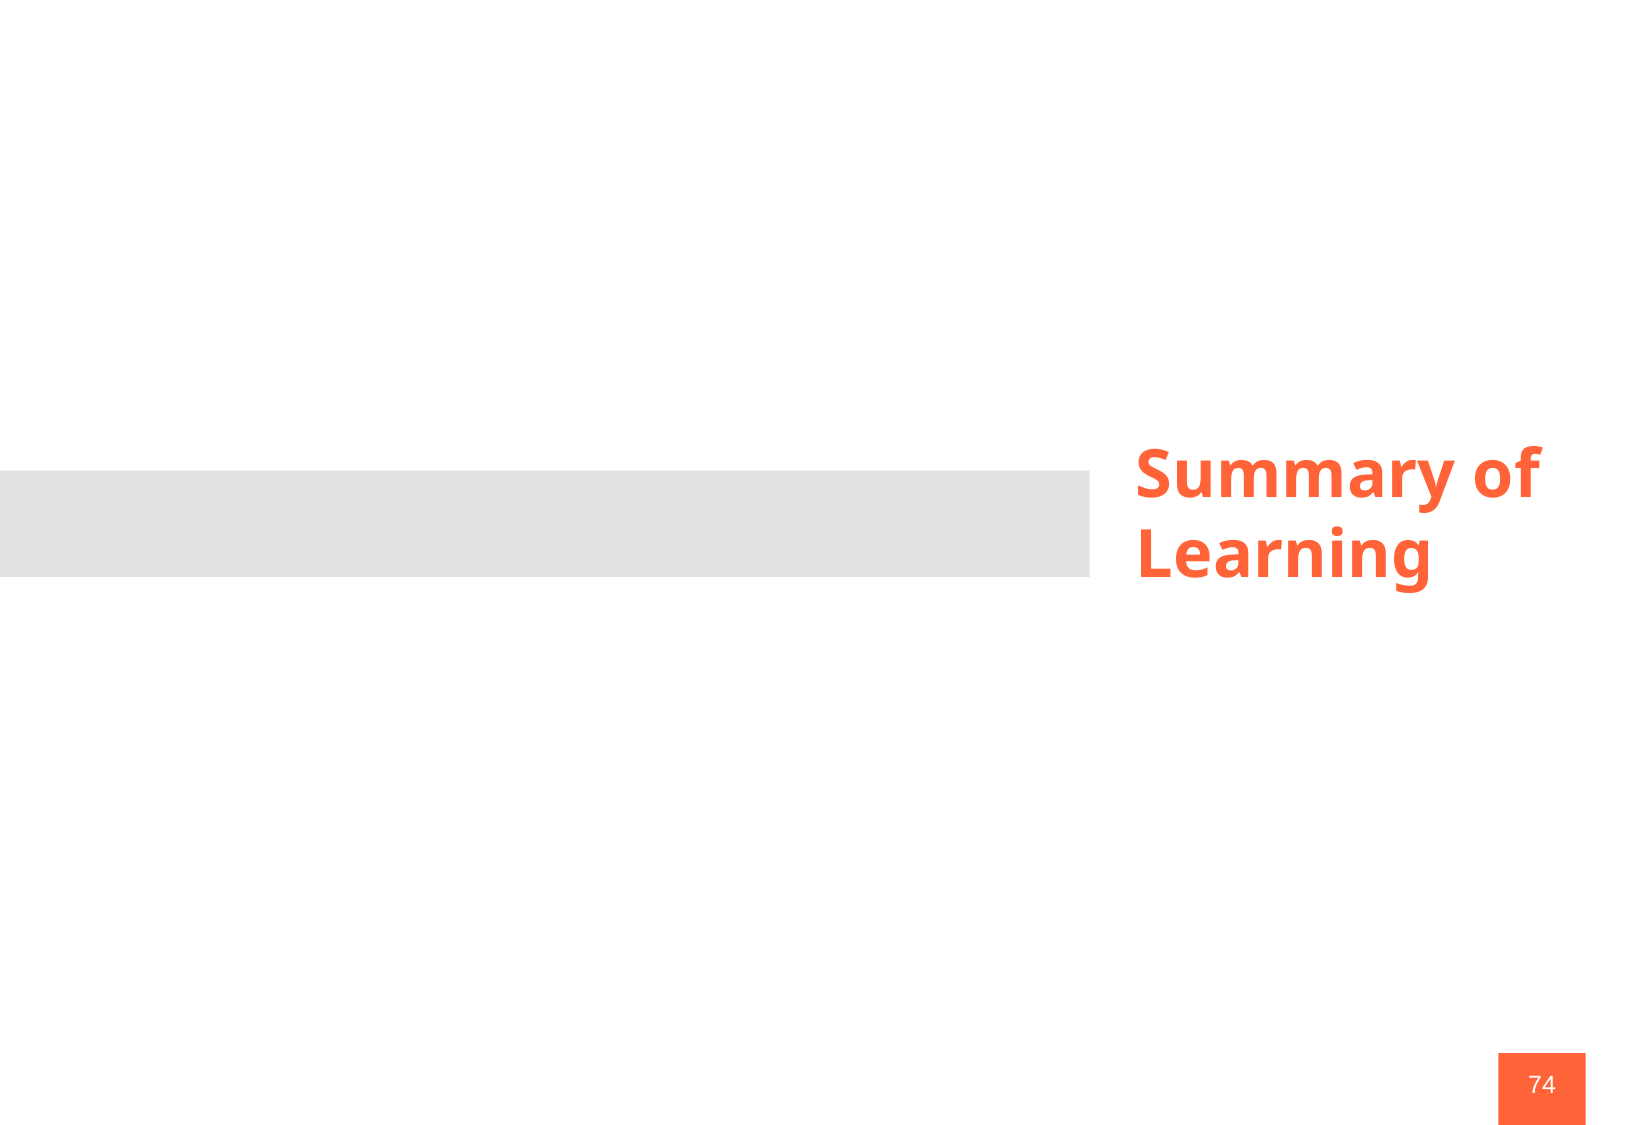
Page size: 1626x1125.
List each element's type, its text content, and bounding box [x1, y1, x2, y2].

text_box [0, 470, 1091, 578]
text_box Summary of Learning [1121, 423, 1625, 598]
